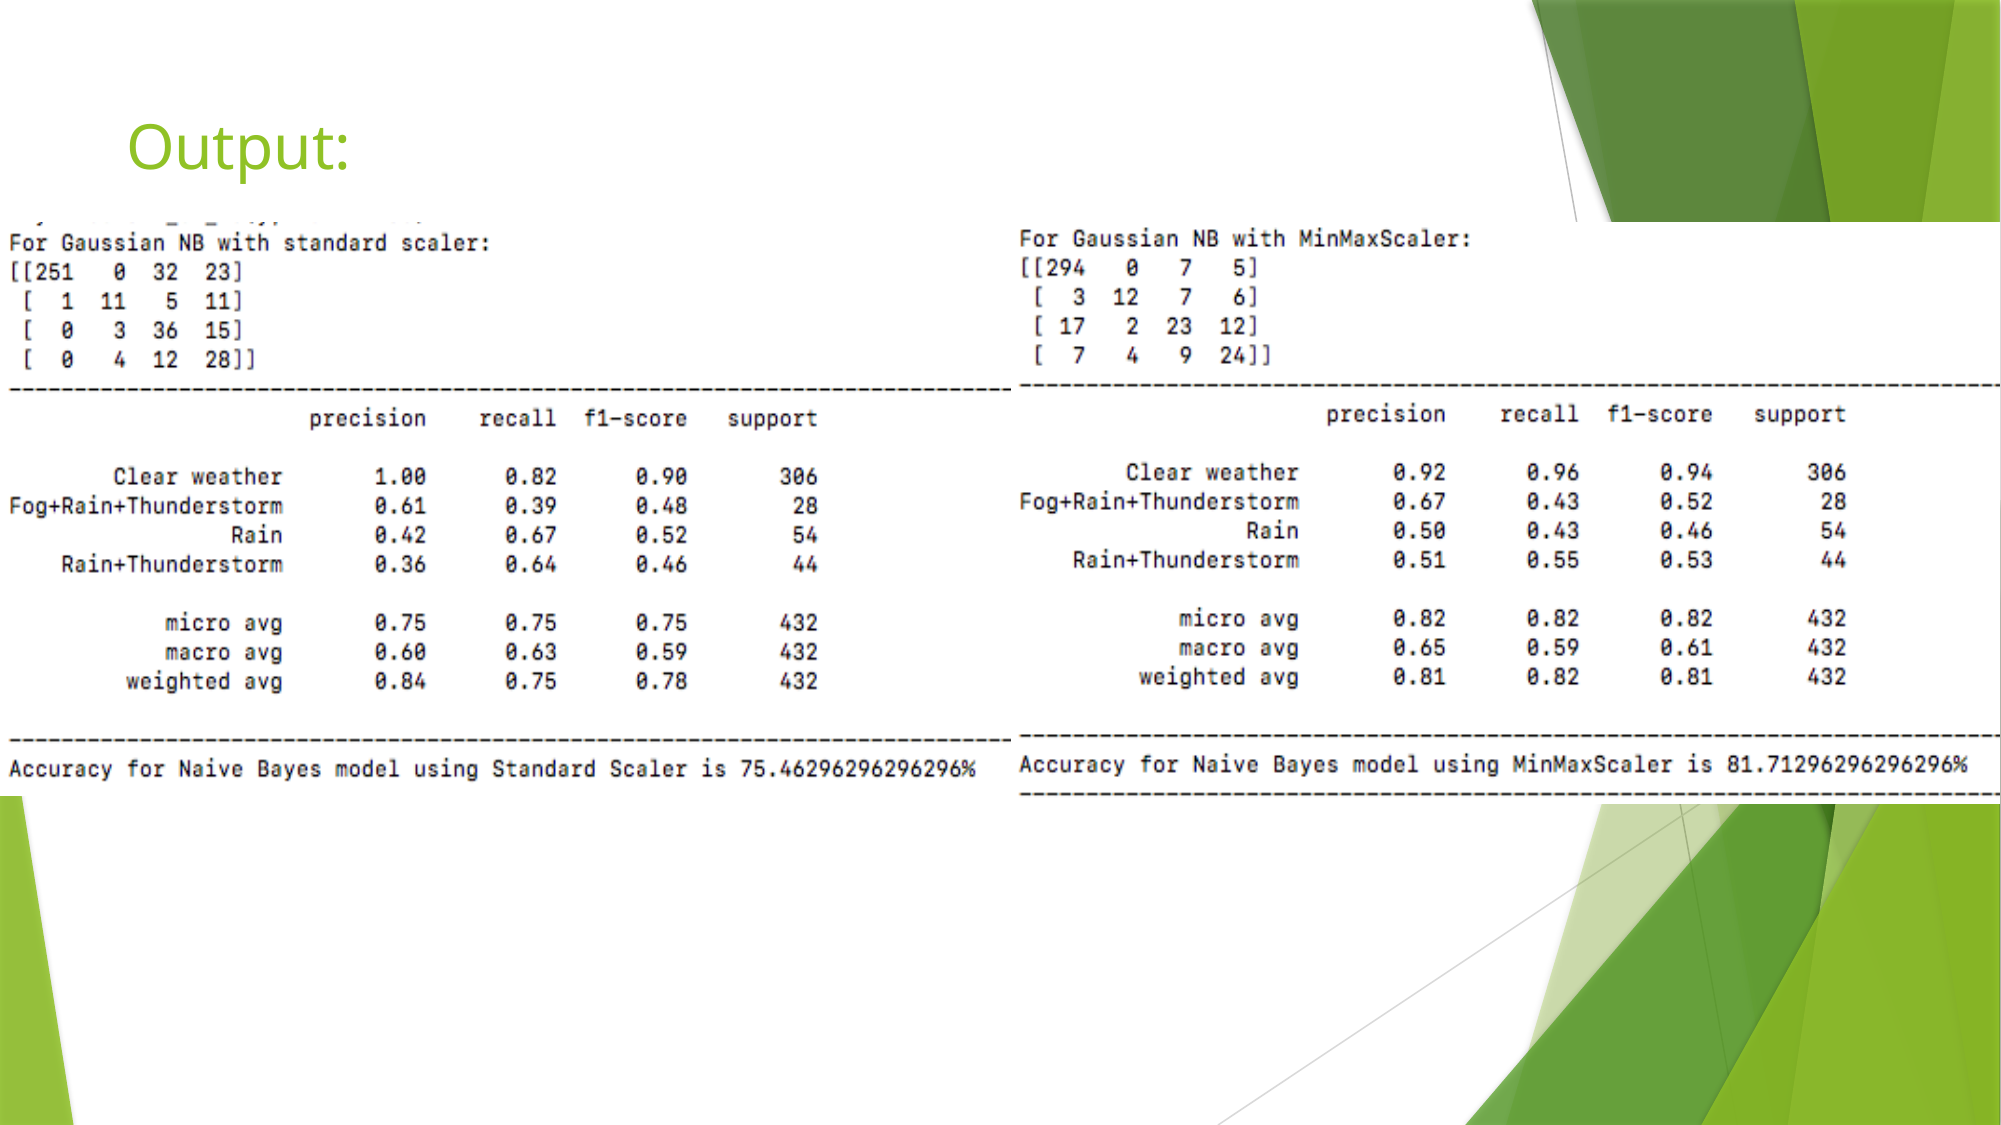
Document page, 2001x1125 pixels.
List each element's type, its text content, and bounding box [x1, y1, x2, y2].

picture [1010, 221, 2000, 805]
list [0, 221, 1012, 796]
title Output: [111, 99, 1522, 190]
